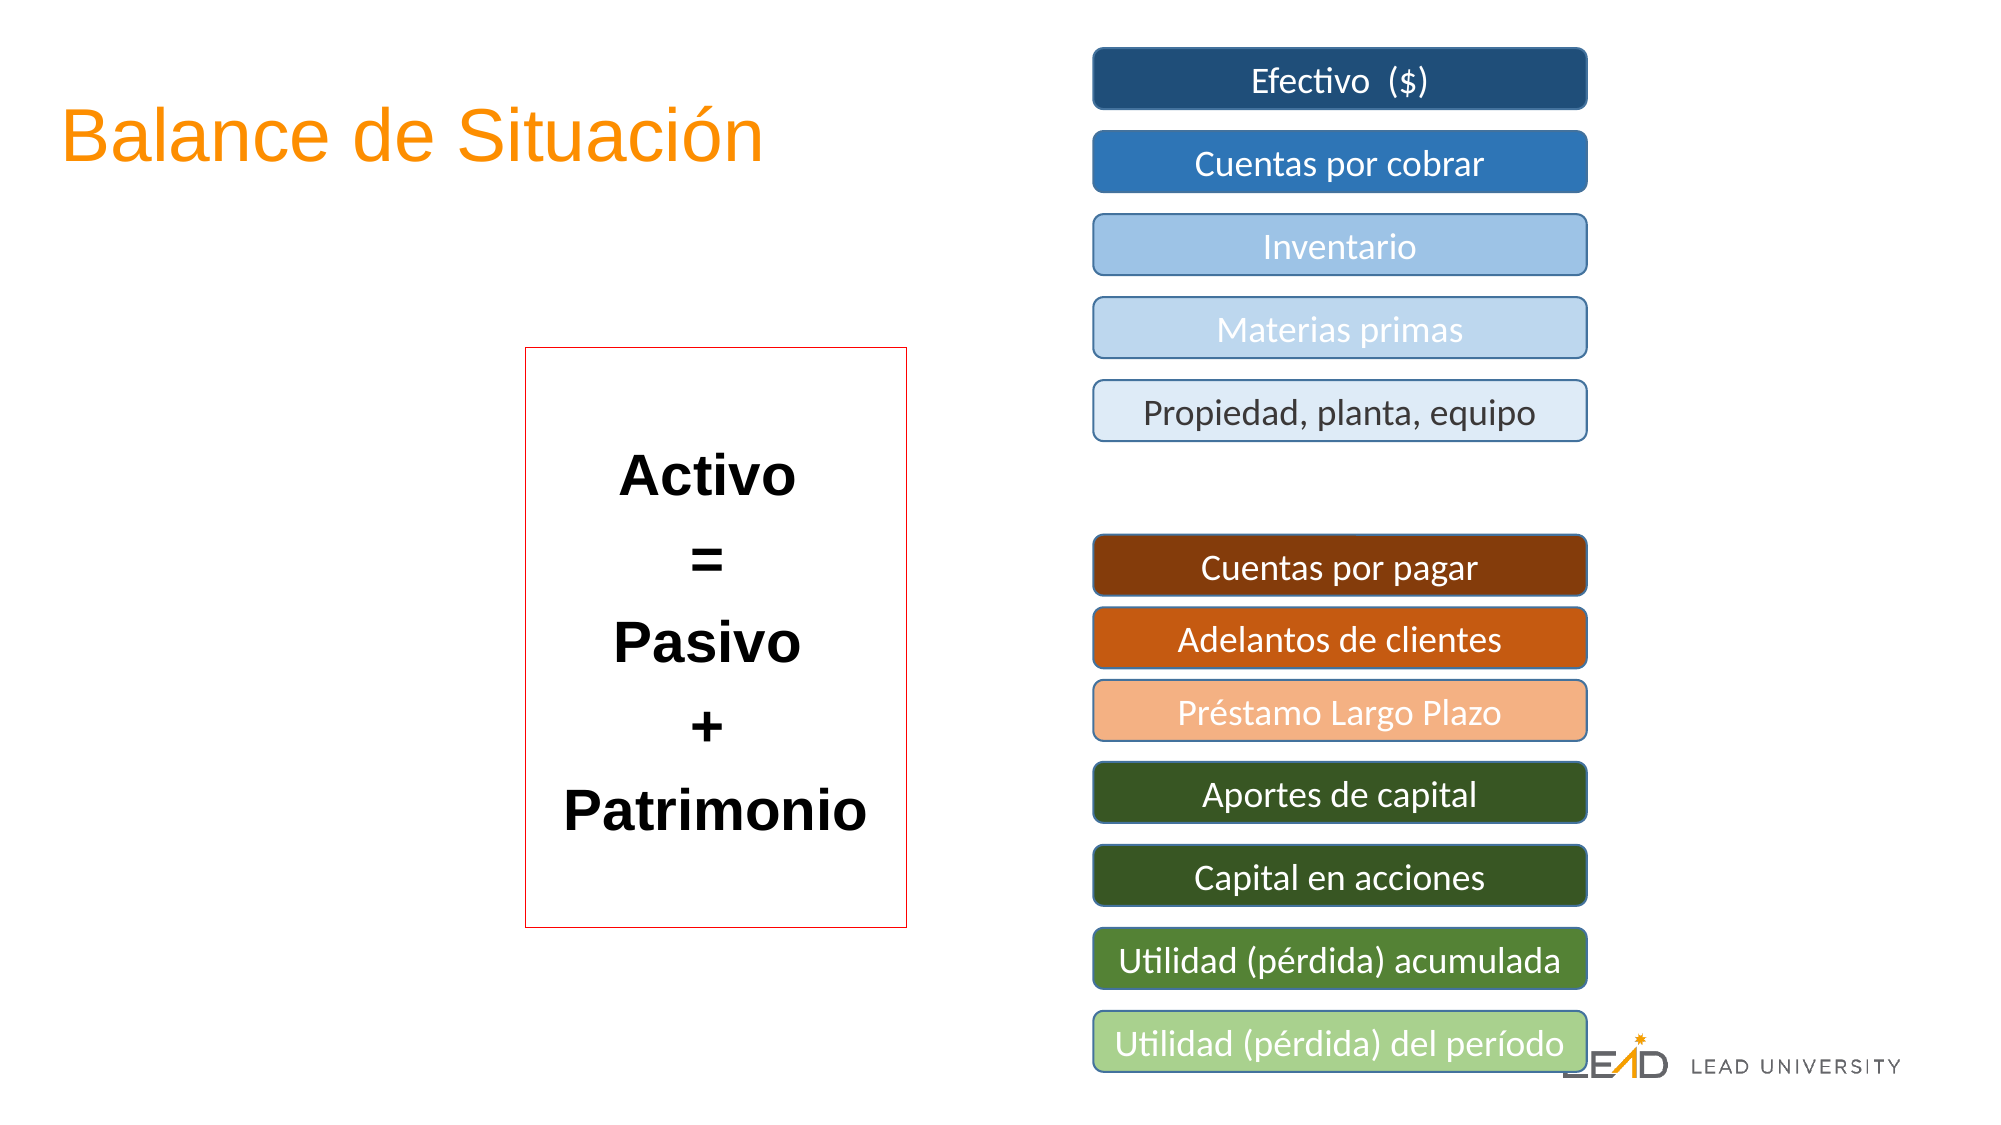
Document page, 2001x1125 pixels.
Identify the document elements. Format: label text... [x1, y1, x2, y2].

text_box Efectivo ($) [1092, 47, 1588, 111]
text_box Materias primas [1092, 296, 1588, 360]
text_box Utilidad (pérdida) acumulada [1092, 926, 1588, 990]
picture [1563, 1033, 1900, 1078]
text_box Inventario [1092, 213, 1588, 277]
text_box Propiedad, planta, equipo [1092, 379, 1588, 443]
list Activo = Pasivo + Patrimonio [525, 347, 907, 928]
text_box Cuentas por pagar [1092, 533, 1588, 597]
text_box Adelantos de clientes [1092, 606, 1588, 670]
text_box Aportes de capital [1092, 760, 1588, 824]
title Balance de Situación [48, 28, 1775, 247]
text_box Capital en acciones [1092, 843, 1588, 907]
text_box Utilidad (pérdida) del período [1092, 1009, 1588, 1073]
text_box Préstamo Largo Plazo [1092, 678, 1588, 742]
text_box Cuentas por cobrar [1092, 130, 1588, 194]
